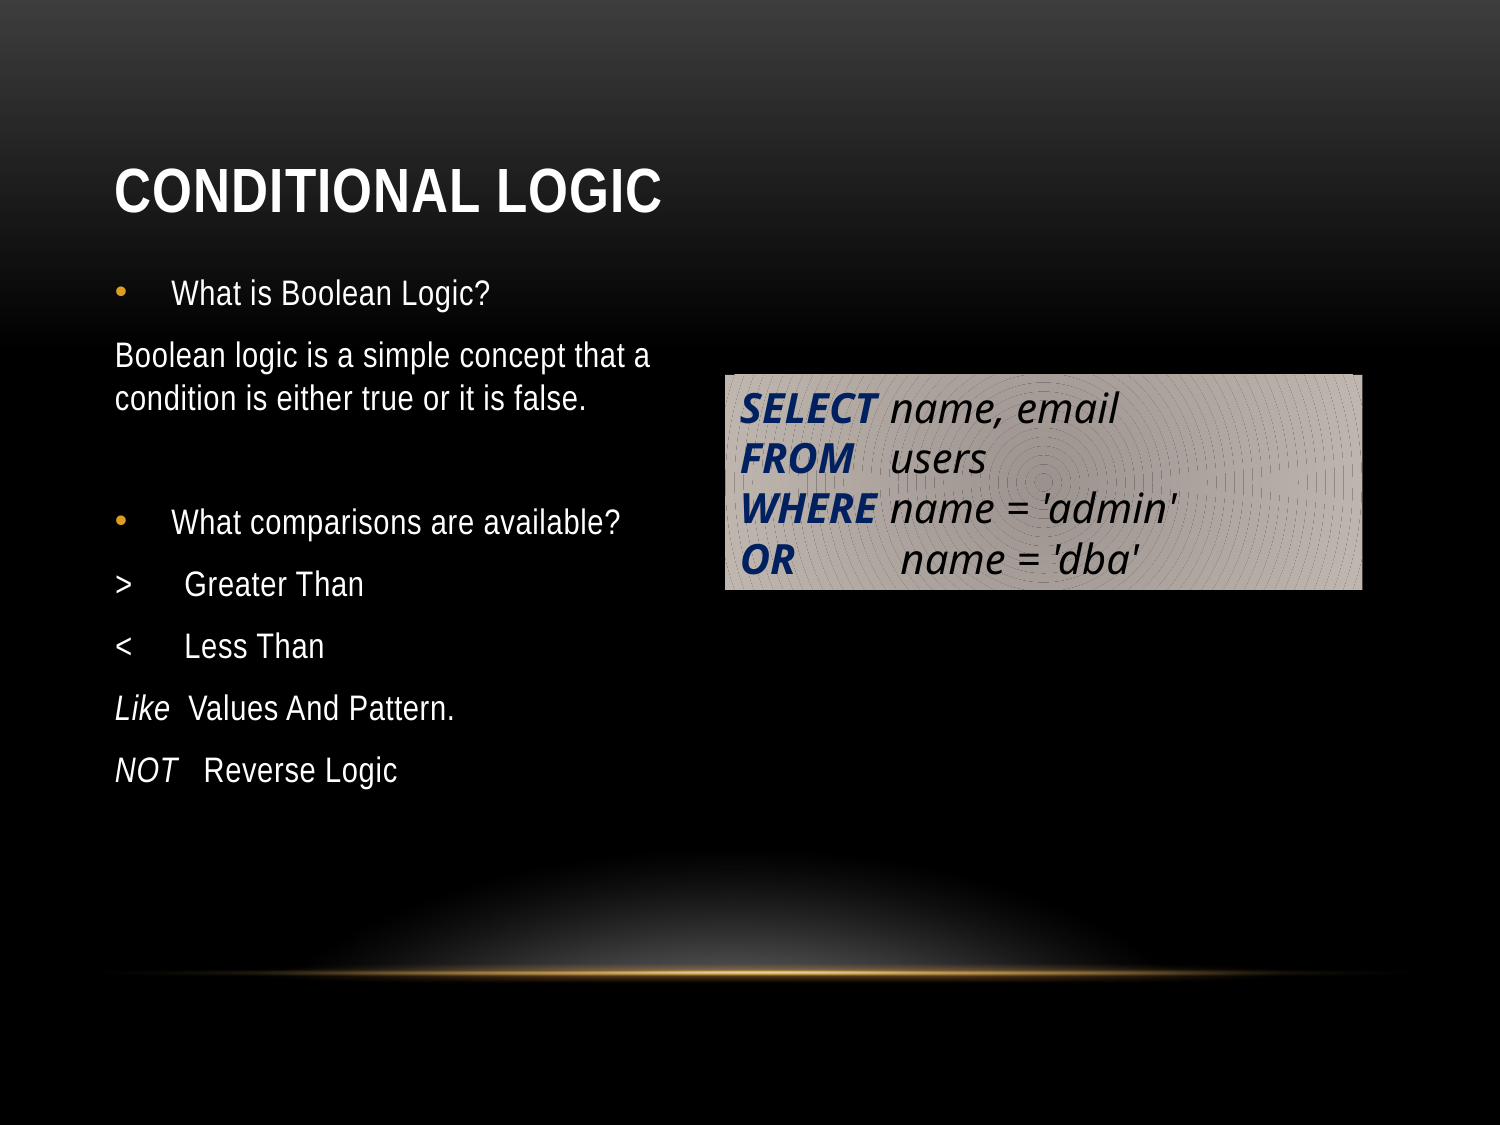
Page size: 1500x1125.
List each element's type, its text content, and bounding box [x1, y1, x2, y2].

title Conditional Logic [99, 45, 1400, 233]
picture [0, 0, 1500, 1125]
text_box SELECT name, email FROM users WHERE name = 'admin' OR name = 'dba' [724, 374, 1363, 590]
list What is Boolean Logic? Boolean logic is a simple concept that a condition is either true or it is false. What comparisons are available? > Greater Than < Less Than Like Values And Pattern. NOT Reverse Logic [99, 262, 713, 938]
